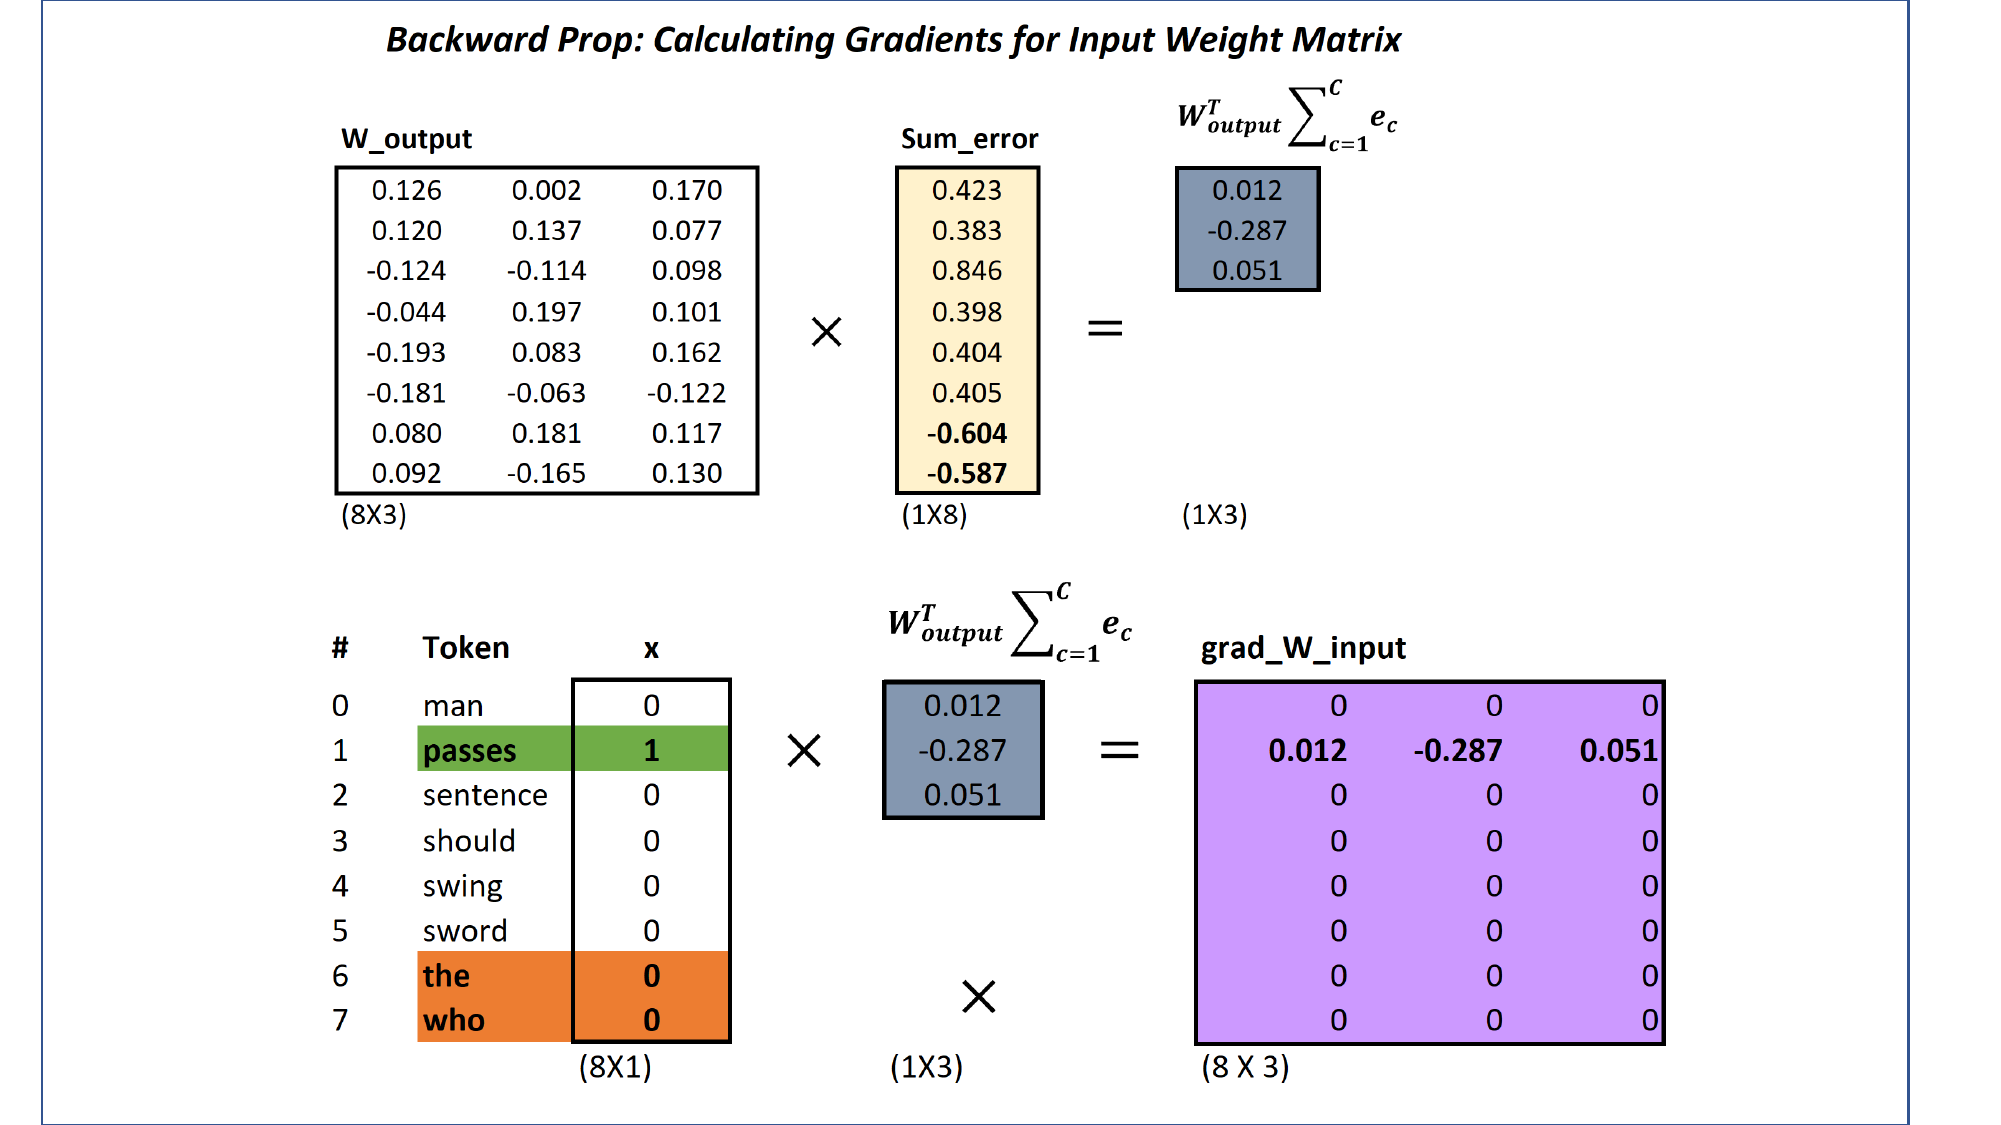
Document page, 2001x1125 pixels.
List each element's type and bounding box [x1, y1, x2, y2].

text_box [41, 0, 1910, 1125]
text_box [321, 21, 1678, 1104]
